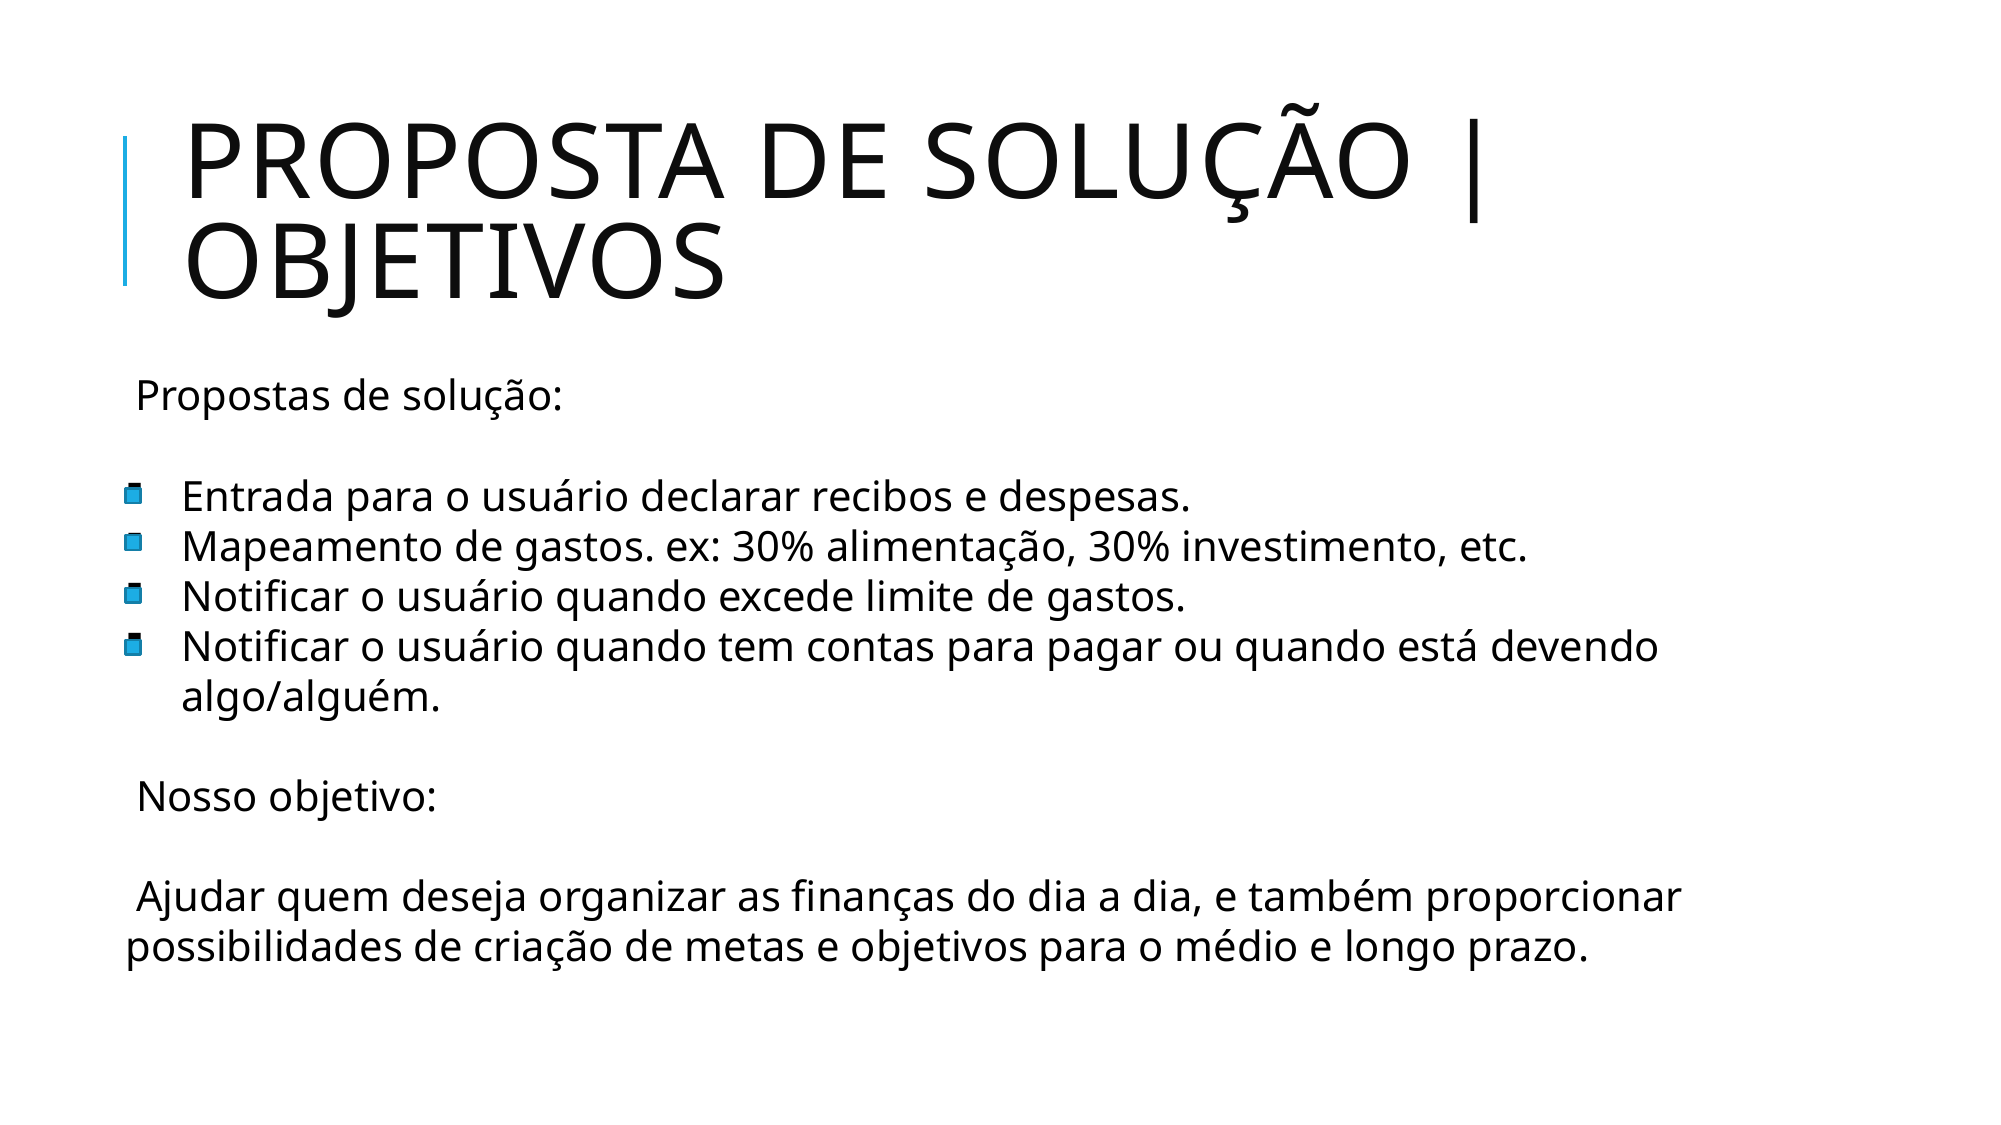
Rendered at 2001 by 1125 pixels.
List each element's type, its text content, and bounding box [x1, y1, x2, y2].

text_box Propostas de solução: Entrada para o usuário declarar recibos e despesas. Mapeamento de gastos. ex: 30% alimentação, 30% investimento, etc. Notificar o usuário quando excede limite de gastos. Notificar o usuário quando tem contas para pagar ou quando está devendo algo/alguém. Nosso objetivo: Ajudar quem deseja organizar as finanças do dia a dia, e também proporcionar possibilidades de criação de metas e objetivos para o médio e longo prazo. [110, 361, 1822, 977]
text_box [124, 534, 142, 551]
text_box [124, 587, 142, 604]
text_box [124, 639, 142, 656]
title Proposta de Solução | Objetivos [168, 96, 1763, 342]
text_box [124, 487, 142, 504]
